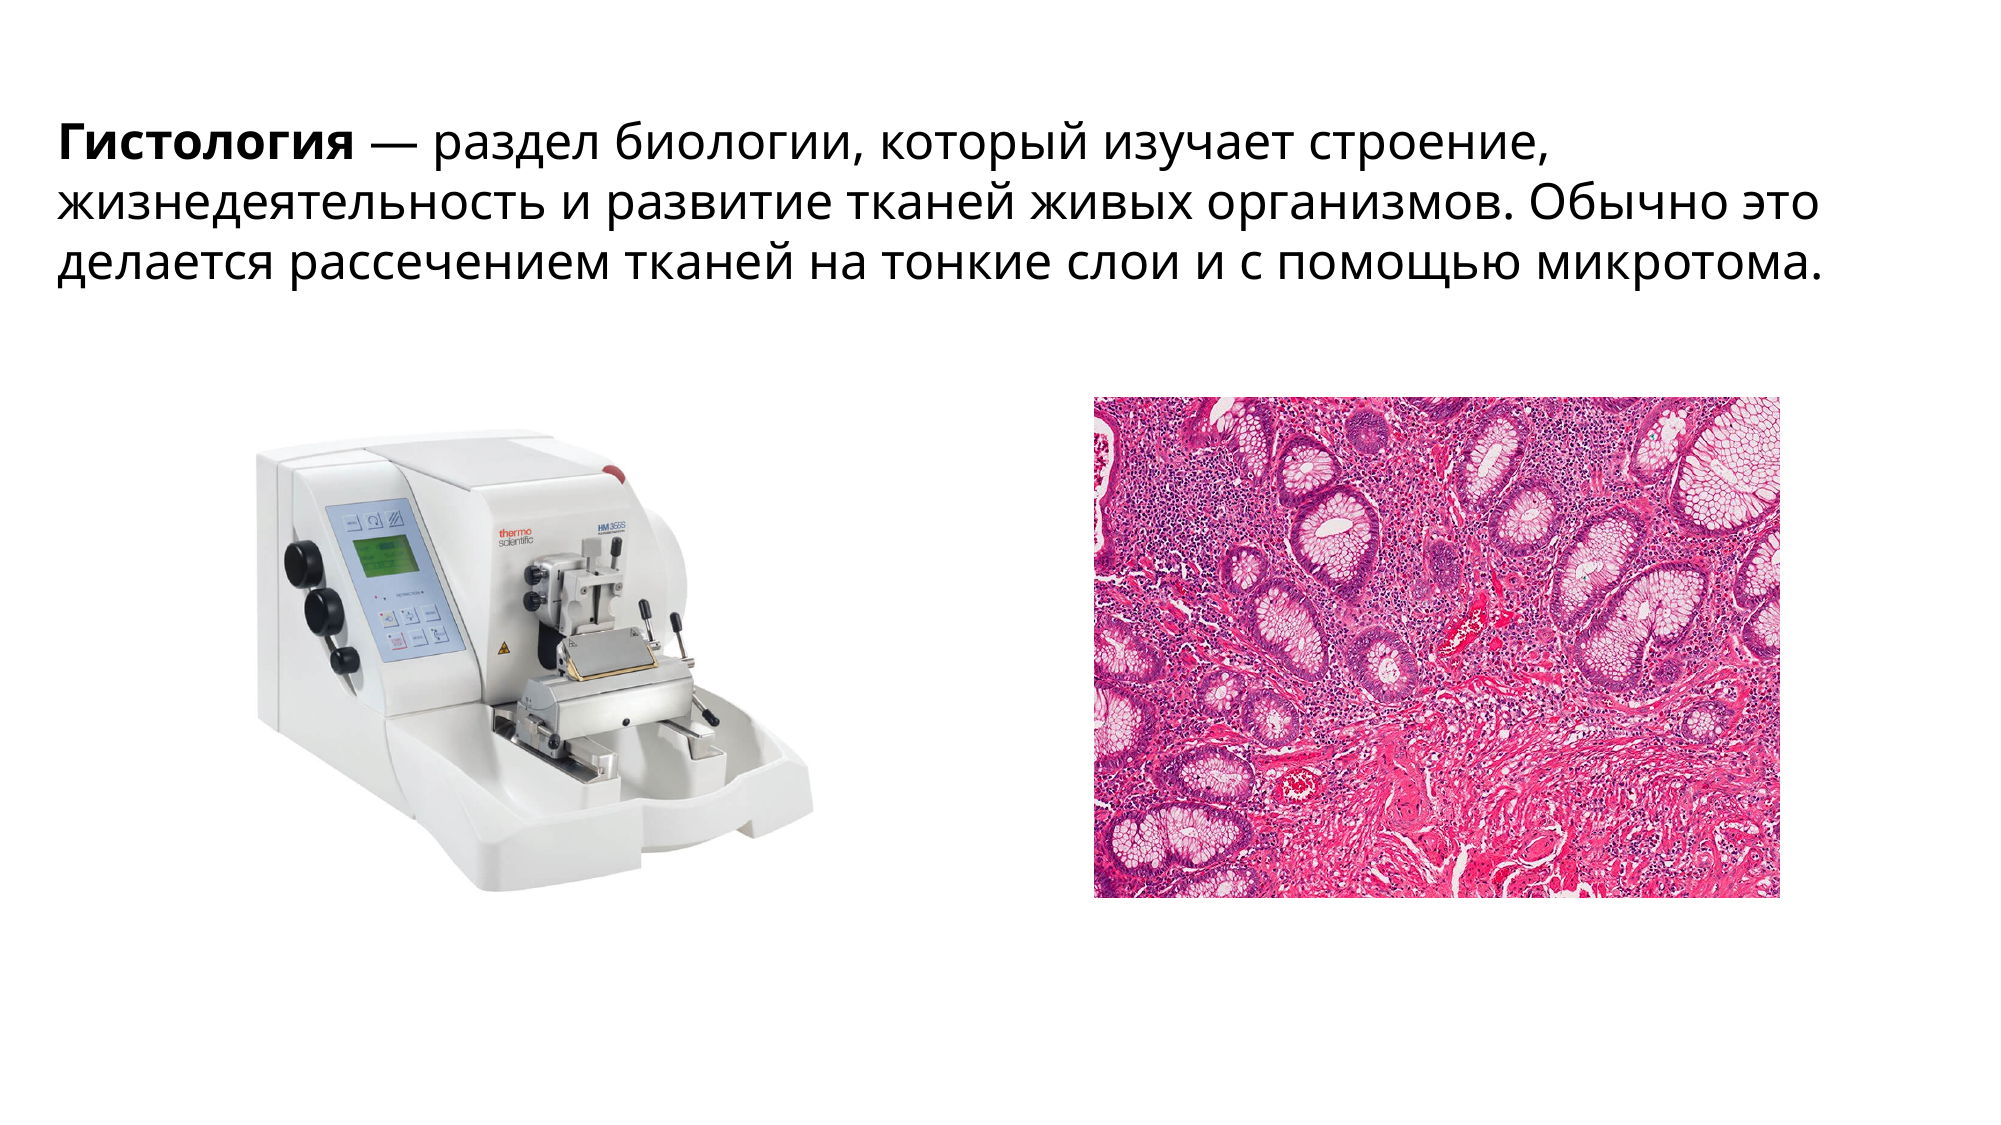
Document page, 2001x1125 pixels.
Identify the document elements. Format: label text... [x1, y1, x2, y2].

text_box Гистология — раздел биологии, который изучает строение, жизнедеятельность и развитие тканей живых организмов. Обычно это делается рассечением тканей на тонкие слои и с помощью микротома. [43, 101, 1957, 297]
picture [1094, 396, 1780, 898]
picture [94, 216, 1001, 1122]
